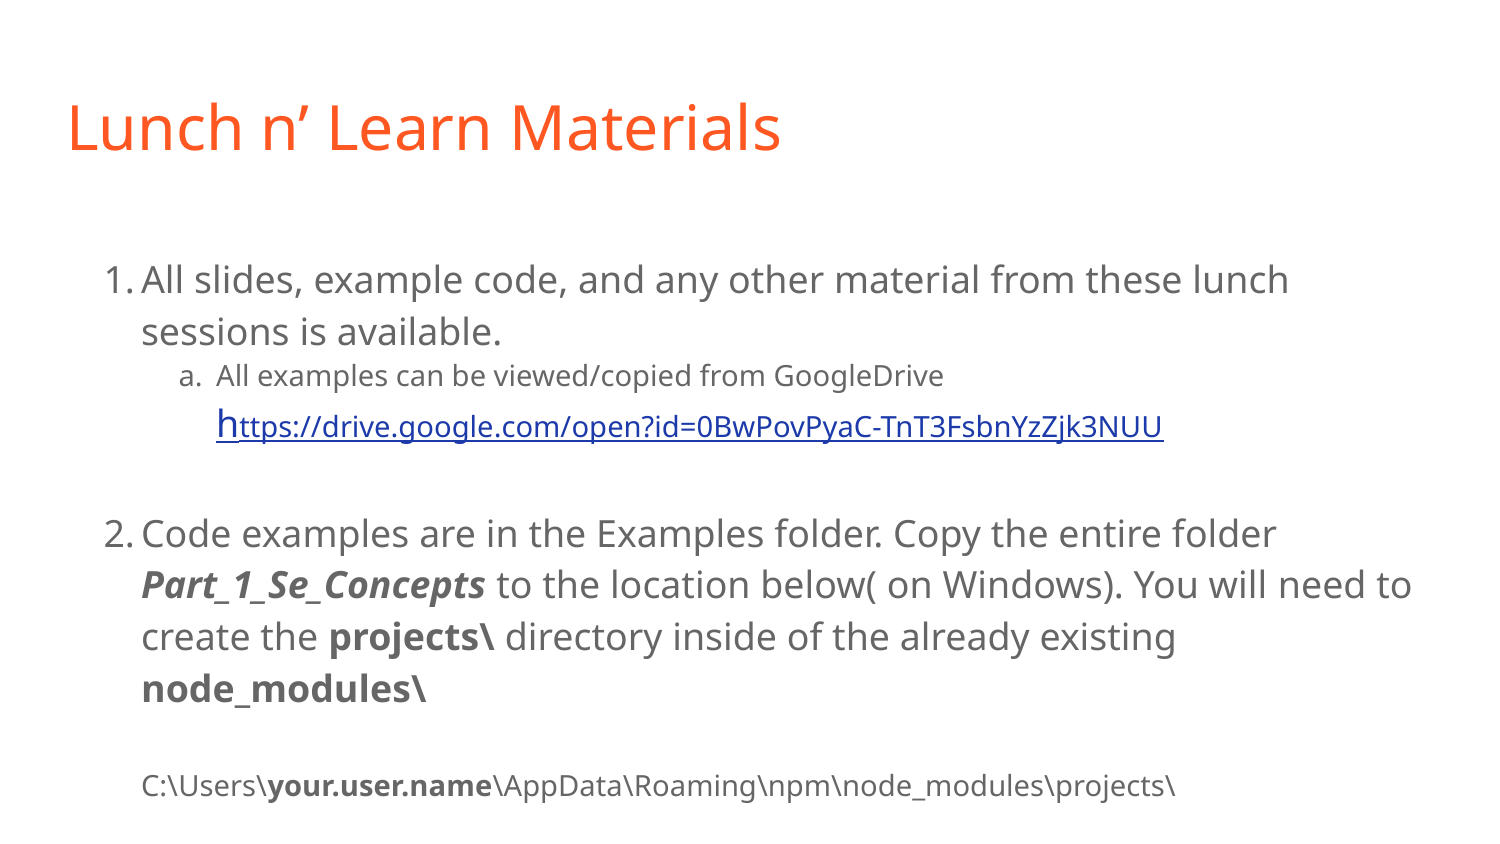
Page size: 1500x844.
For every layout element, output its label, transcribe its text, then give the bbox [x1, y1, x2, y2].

title Lunch n’ Learn Materials [51, 72, 1449, 167]
list All slides, example code, and any other material from these lunch sessions is available. All examples can be viewed/copied from GoogleDrive https://drive.google.com/open?id=0BwPovPyaC-TnT3FsbnYzZjk3NUU Code examples are in the Examples folder. Copy the entire folder Part_1_Se_Concepts to the location below( on Windows). You will need to create the projects\ directory inside of the already existing node_modules\ C:\Users\your.user.name\AppData\Roaming\npm\node_modules\projects\ [51, 189, 1449, 750]
